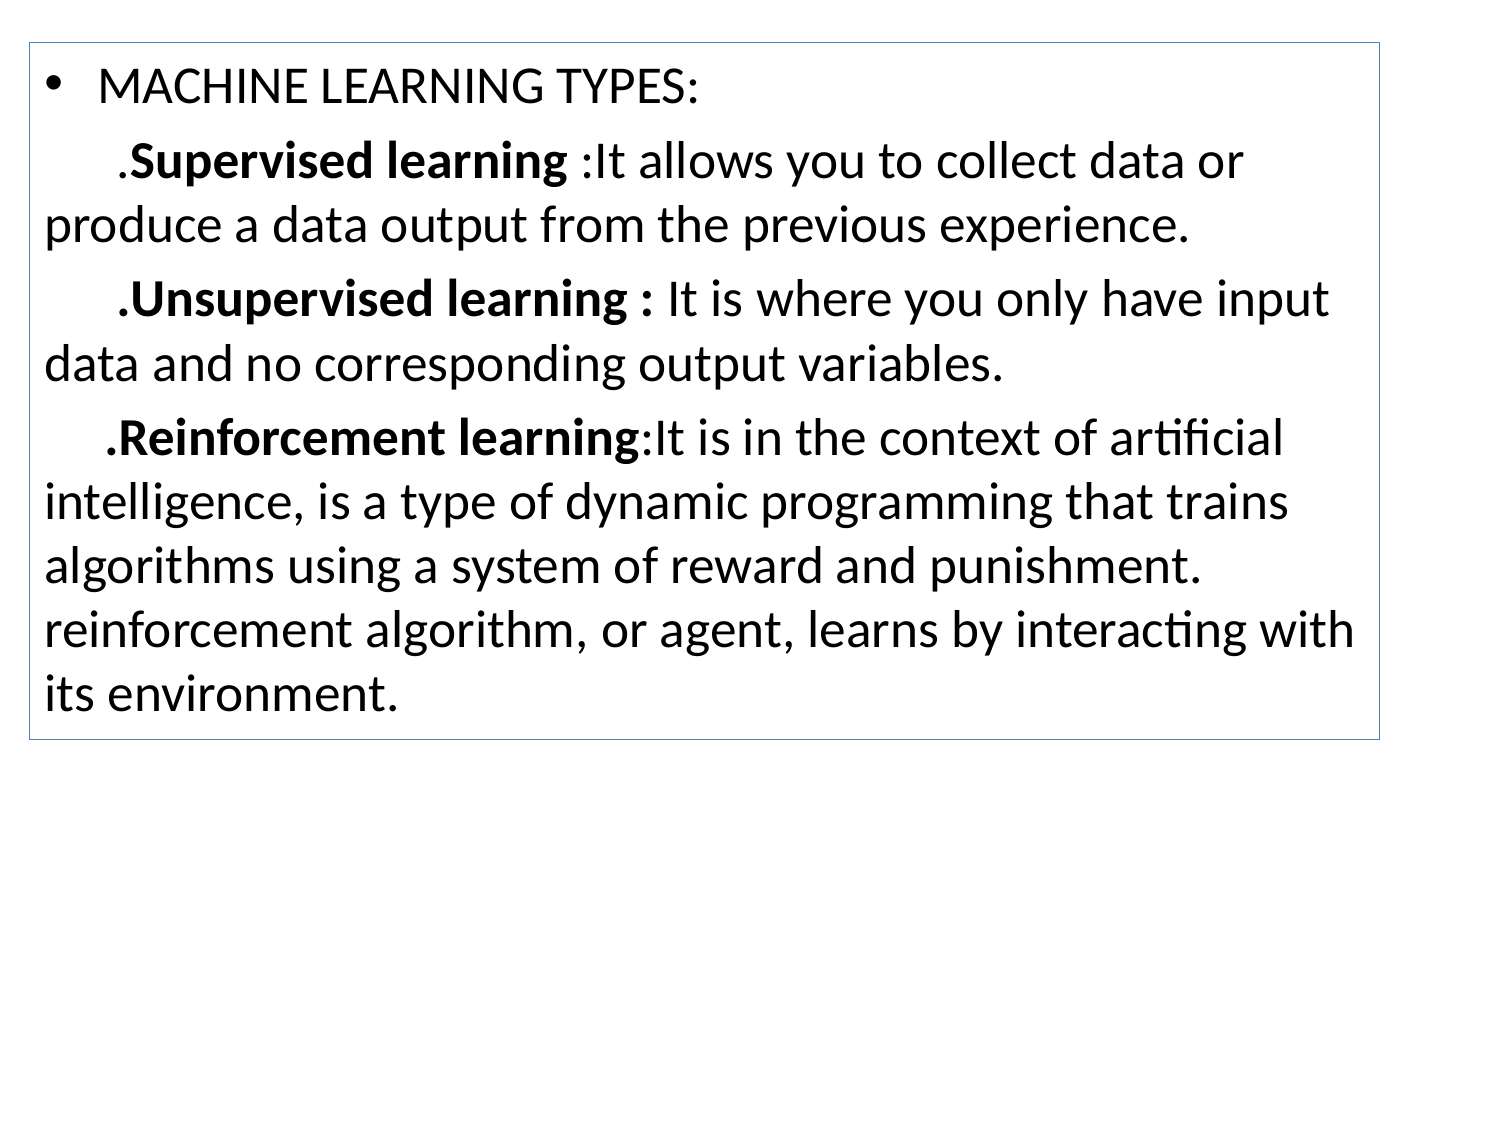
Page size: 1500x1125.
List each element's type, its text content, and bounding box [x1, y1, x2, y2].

list MACHINE LEARNING TYPES: .Supervised learning :It allows you to collect data or produce a data output from the previous experience. .Unsupervised learning : It is where you only have input data and no corresponding output variables. .Reinforcement learning:It is in the context of artificial intelligence, is a type of dynamic programming that trains algorithms using a system of reward and punishment. reinforcement algorithm, or agent, learns by interacting with its environment. [29, 42, 1380, 740]
